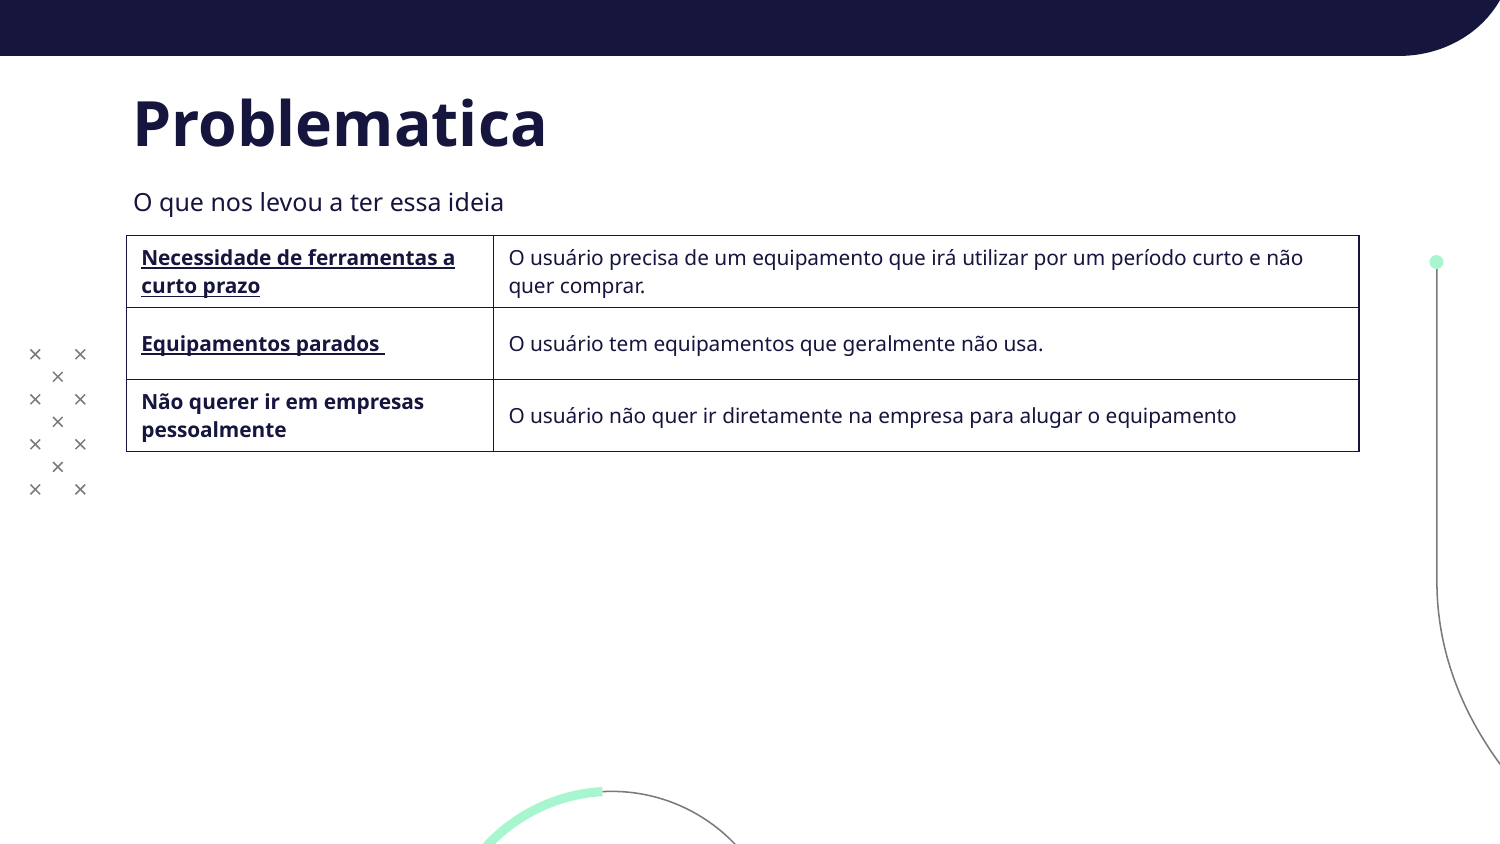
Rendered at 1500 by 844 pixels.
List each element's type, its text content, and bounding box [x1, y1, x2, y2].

title Problematica [116, 68, 1383, 164]
table_cell Não querer ir em empresas pessoalmente [127, 380, 493, 451]
table_cell Equipamentos parados [127, 308, 493, 379]
table_cell O usuário tem equipamentos que geralmente não usa. [494, 308, 1358, 379]
table_cell O usuário não quer ir diretamente na empresa para alugar o equipamento [494, 380, 1358, 451]
text_box O que nos levou a ter essa ideia [118, 171, 1382, 233]
table_header O usuário precisa de um equipamento que irá utilizar por um período curto e não quer comprar. [494, 236, 1358, 307]
table_header Necessidade de ferramentas a curto prazo [127, 236, 493, 307]
